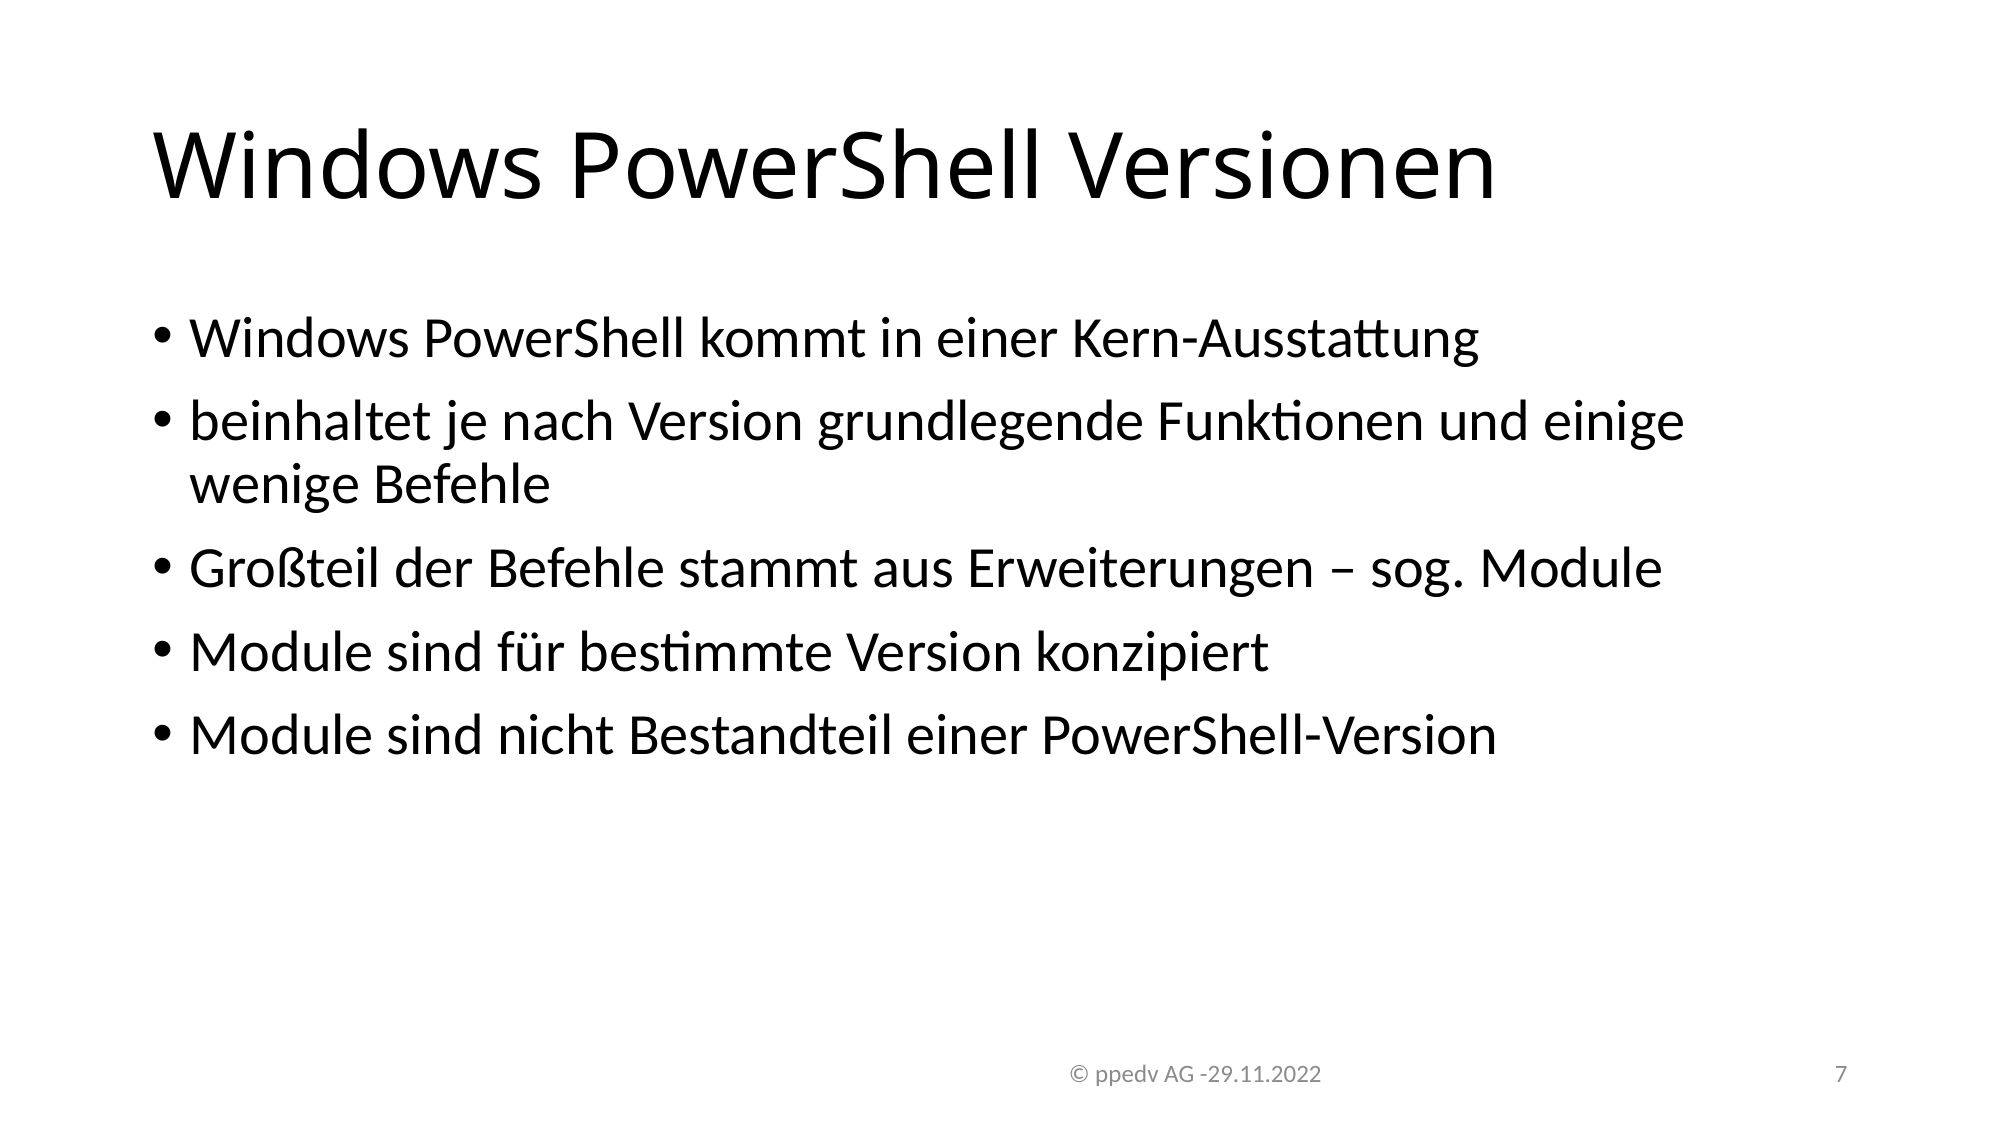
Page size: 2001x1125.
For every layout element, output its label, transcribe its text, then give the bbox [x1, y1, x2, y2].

title Windows PowerShell Versionen [137, 59, 1863, 278]
list Windows PowerShell kommt in einer Kern-Ausstattung beinhaltet je nach Version grundlegende Funktionen und einige wenige Befehle Großteil der Befehle stammt aus Erweiterungen – sog. Module Module sind für bestimmte Version konzipiert Module sind nicht Bestandteil einer PowerShell-Version [137, 299, 1863, 1014]
slide_number 7 [1412, 1042, 1863, 1103]
footer © ppedv AG -29.11.2022 [662, 1042, 1338, 1103]
